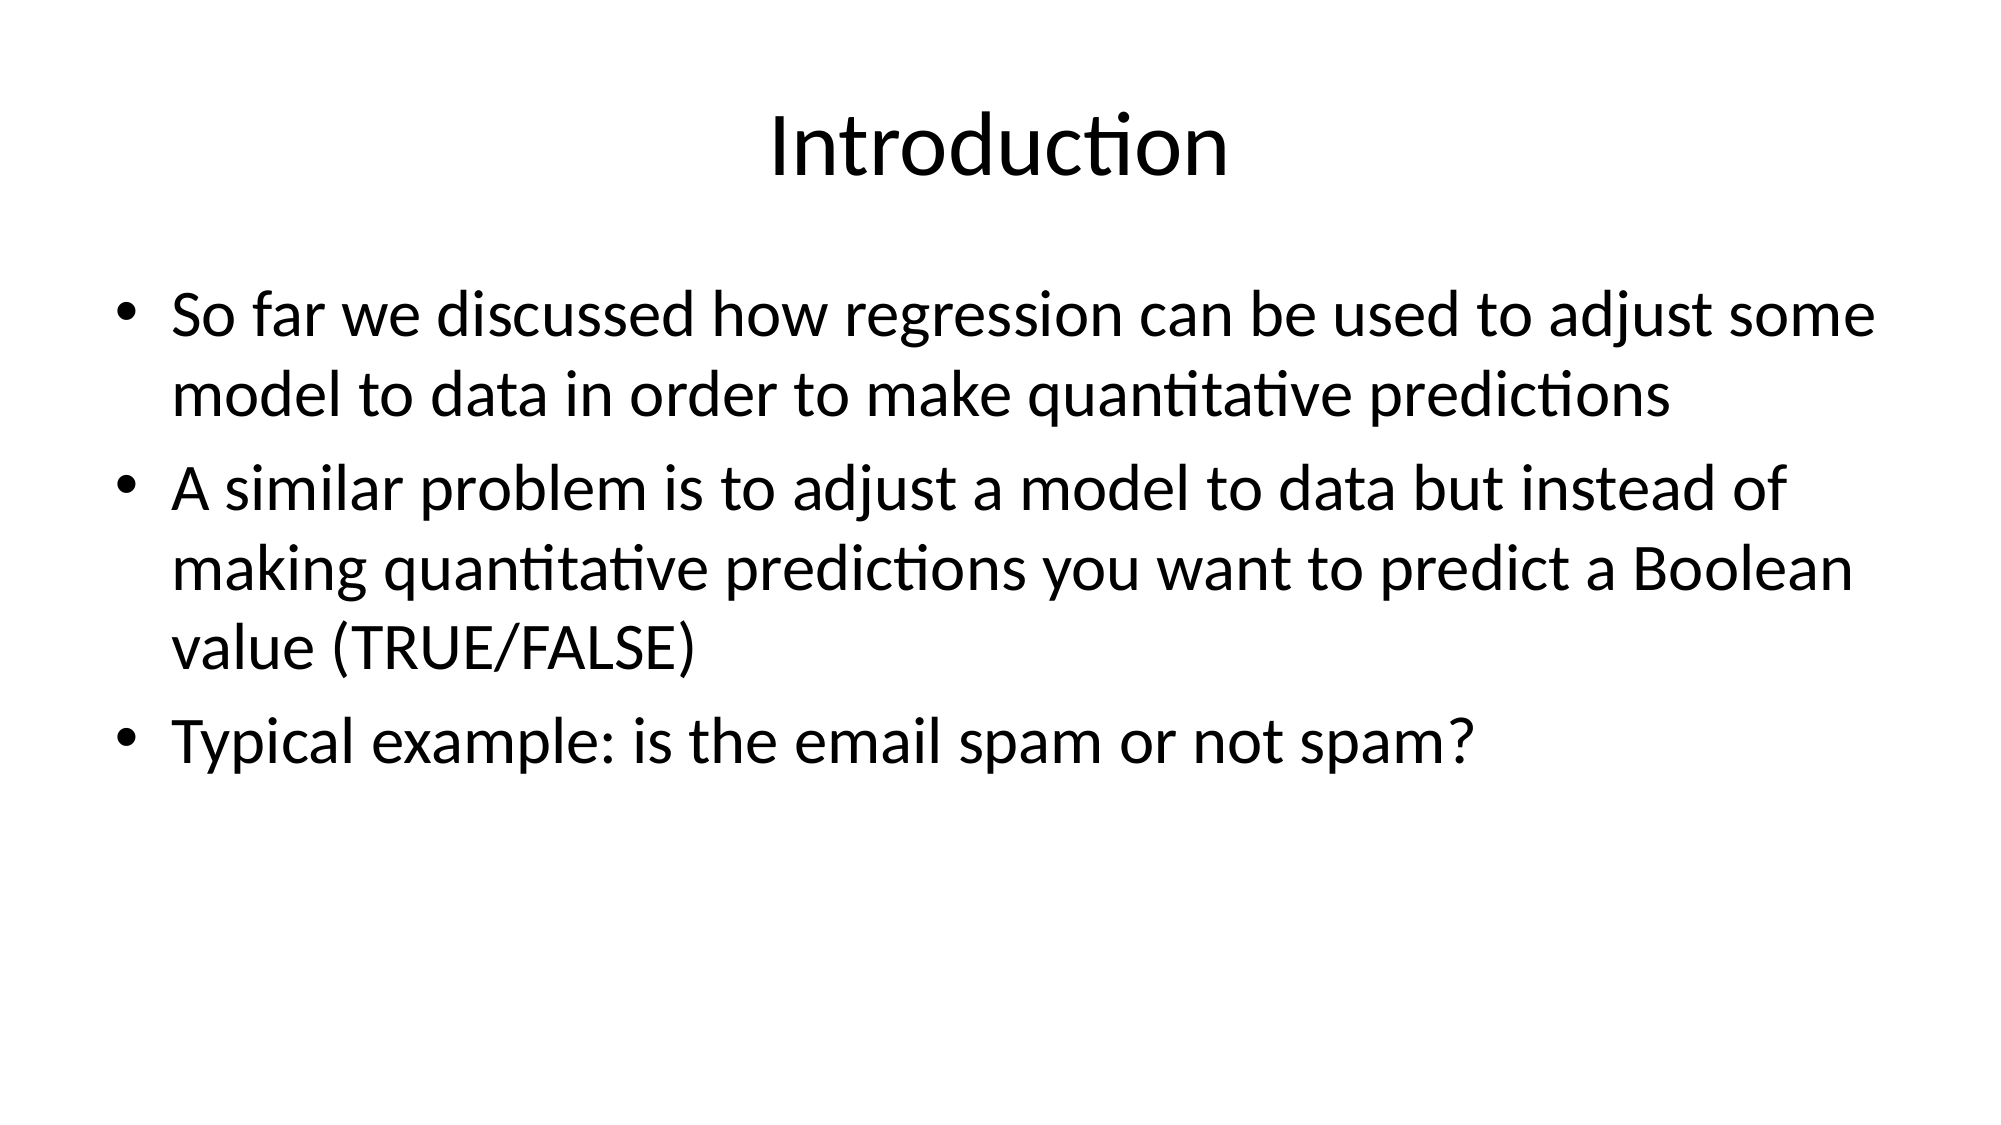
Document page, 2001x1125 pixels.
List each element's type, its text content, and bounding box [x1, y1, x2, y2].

list So far we discussed how regression can be used to adjust some model to data in order to make quantitative predictions A similar problem is to adjust a model to data but instead of making quantitative predictions you want to predict a Boolean value (TRUE/FALSE) Typical example: is the email spam or not spam? [99, 262, 1900, 1005]
title Introduction [99, 45, 1900, 233]
